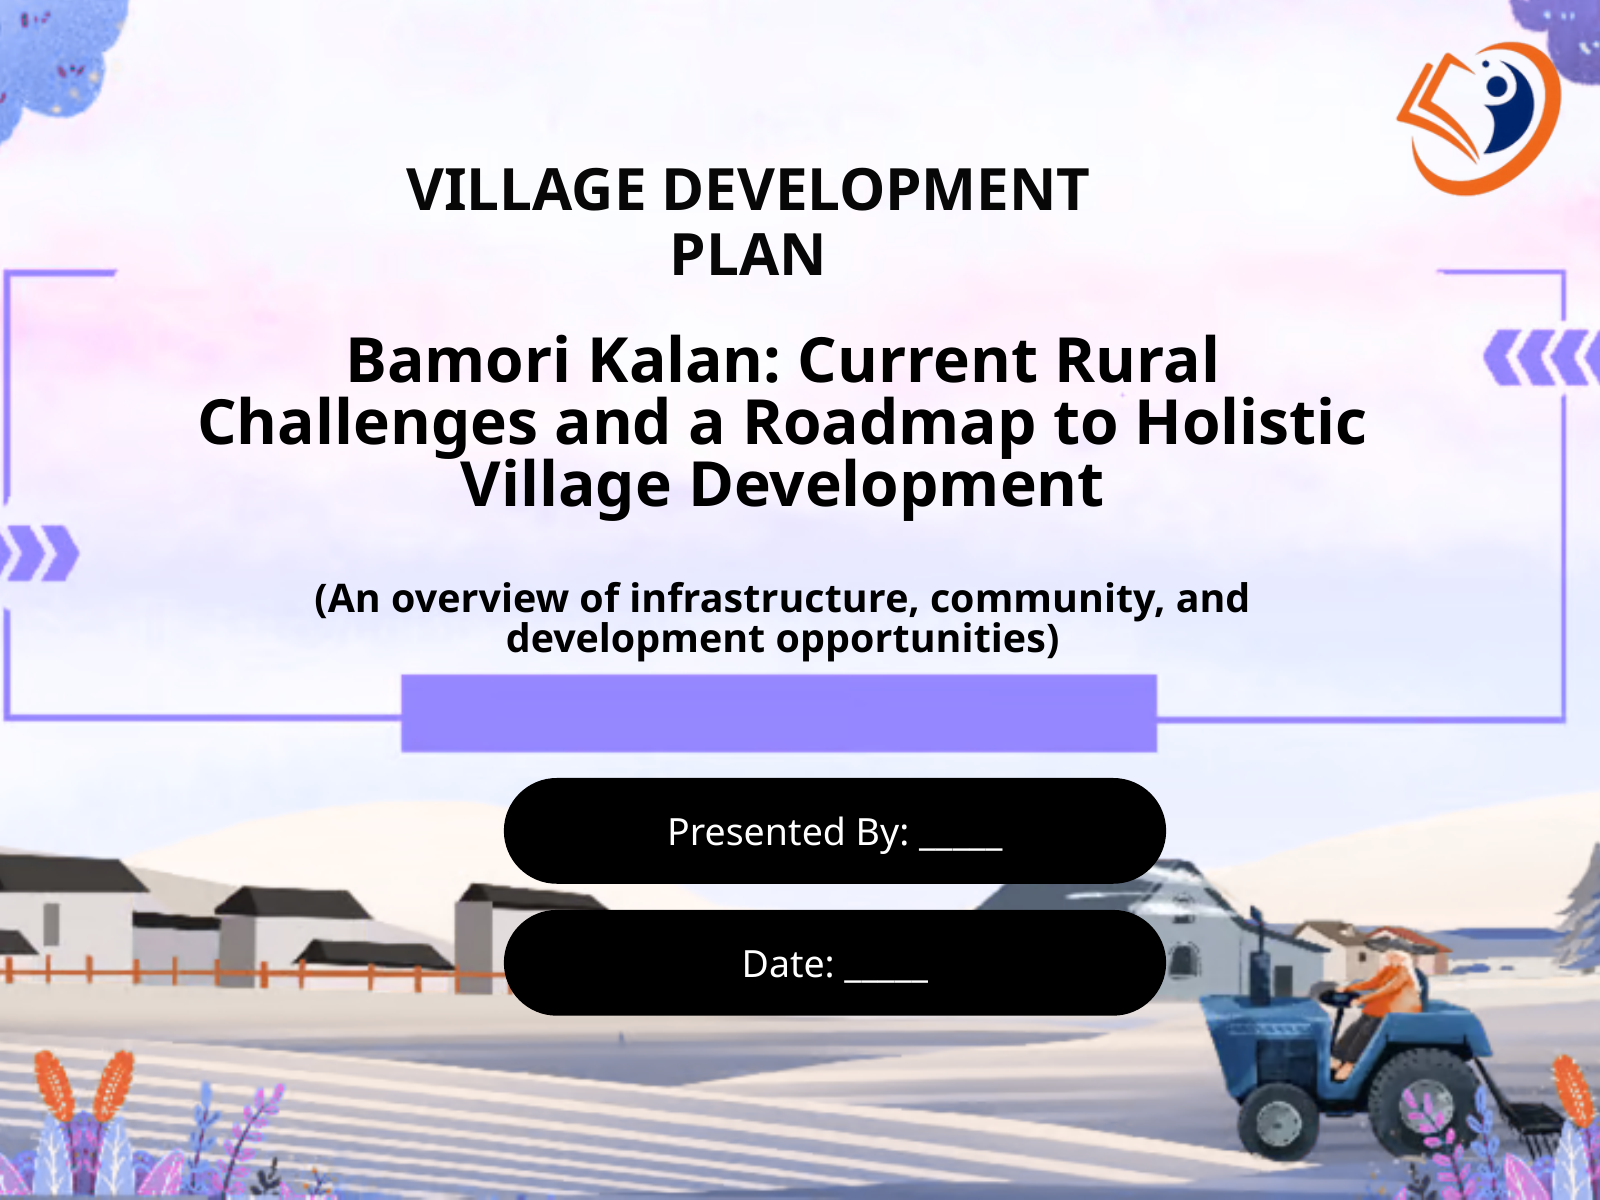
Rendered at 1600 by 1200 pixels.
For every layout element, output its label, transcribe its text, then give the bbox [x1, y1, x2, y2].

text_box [503, 909, 1167, 1016]
text_box [0, 0, 1600, 1200]
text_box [1365, 5, 1595, 235]
text_box VILLAGE DEVELOPMENT PLAN [357, 158, 1140, 287]
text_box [503, 777, 1167, 885]
text_box Bamori Kalan: Current Rural Challenges and a Roadmap to Holistic Village Development (An overview of infrastructure, community, and development opportunities) [195, 332, 1371, 700]
